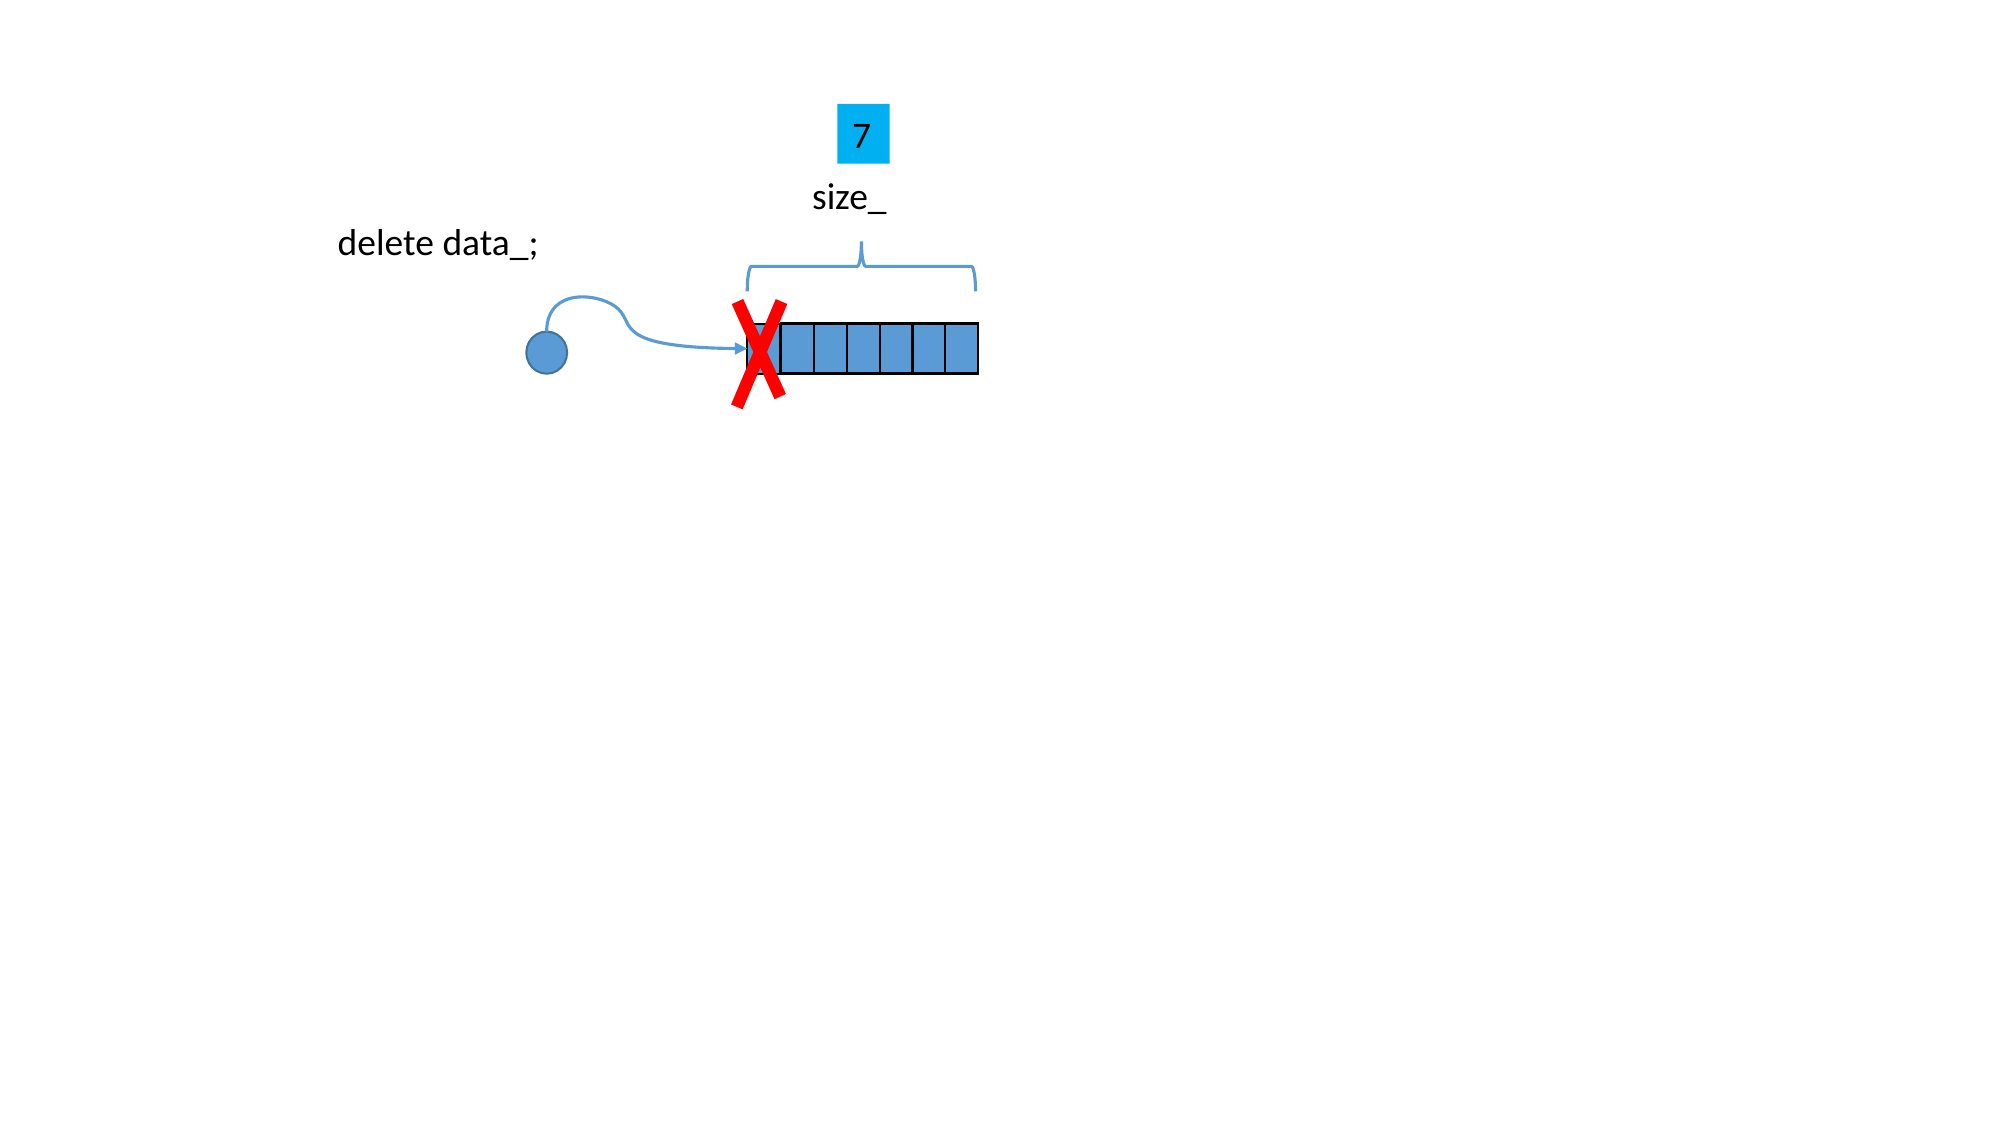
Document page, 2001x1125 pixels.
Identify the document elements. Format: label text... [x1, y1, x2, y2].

text_box [846, 322, 879, 375]
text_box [736, 301, 782, 407]
text_box [944, 322, 979, 375]
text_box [638, 239, 656, 441]
text_box delete data_; [322, 210, 627, 271]
text_box size_ [797, 164, 931, 225]
text_box [879, 322, 912, 375]
text_box 7 [837, 103, 890, 164]
text_box [782, 322, 813, 375]
text_box [745, 241, 978, 292]
text_box [525, 330, 569, 375]
text_box [813, 322, 846, 375]
text_box [912, 322, 944, 375]
